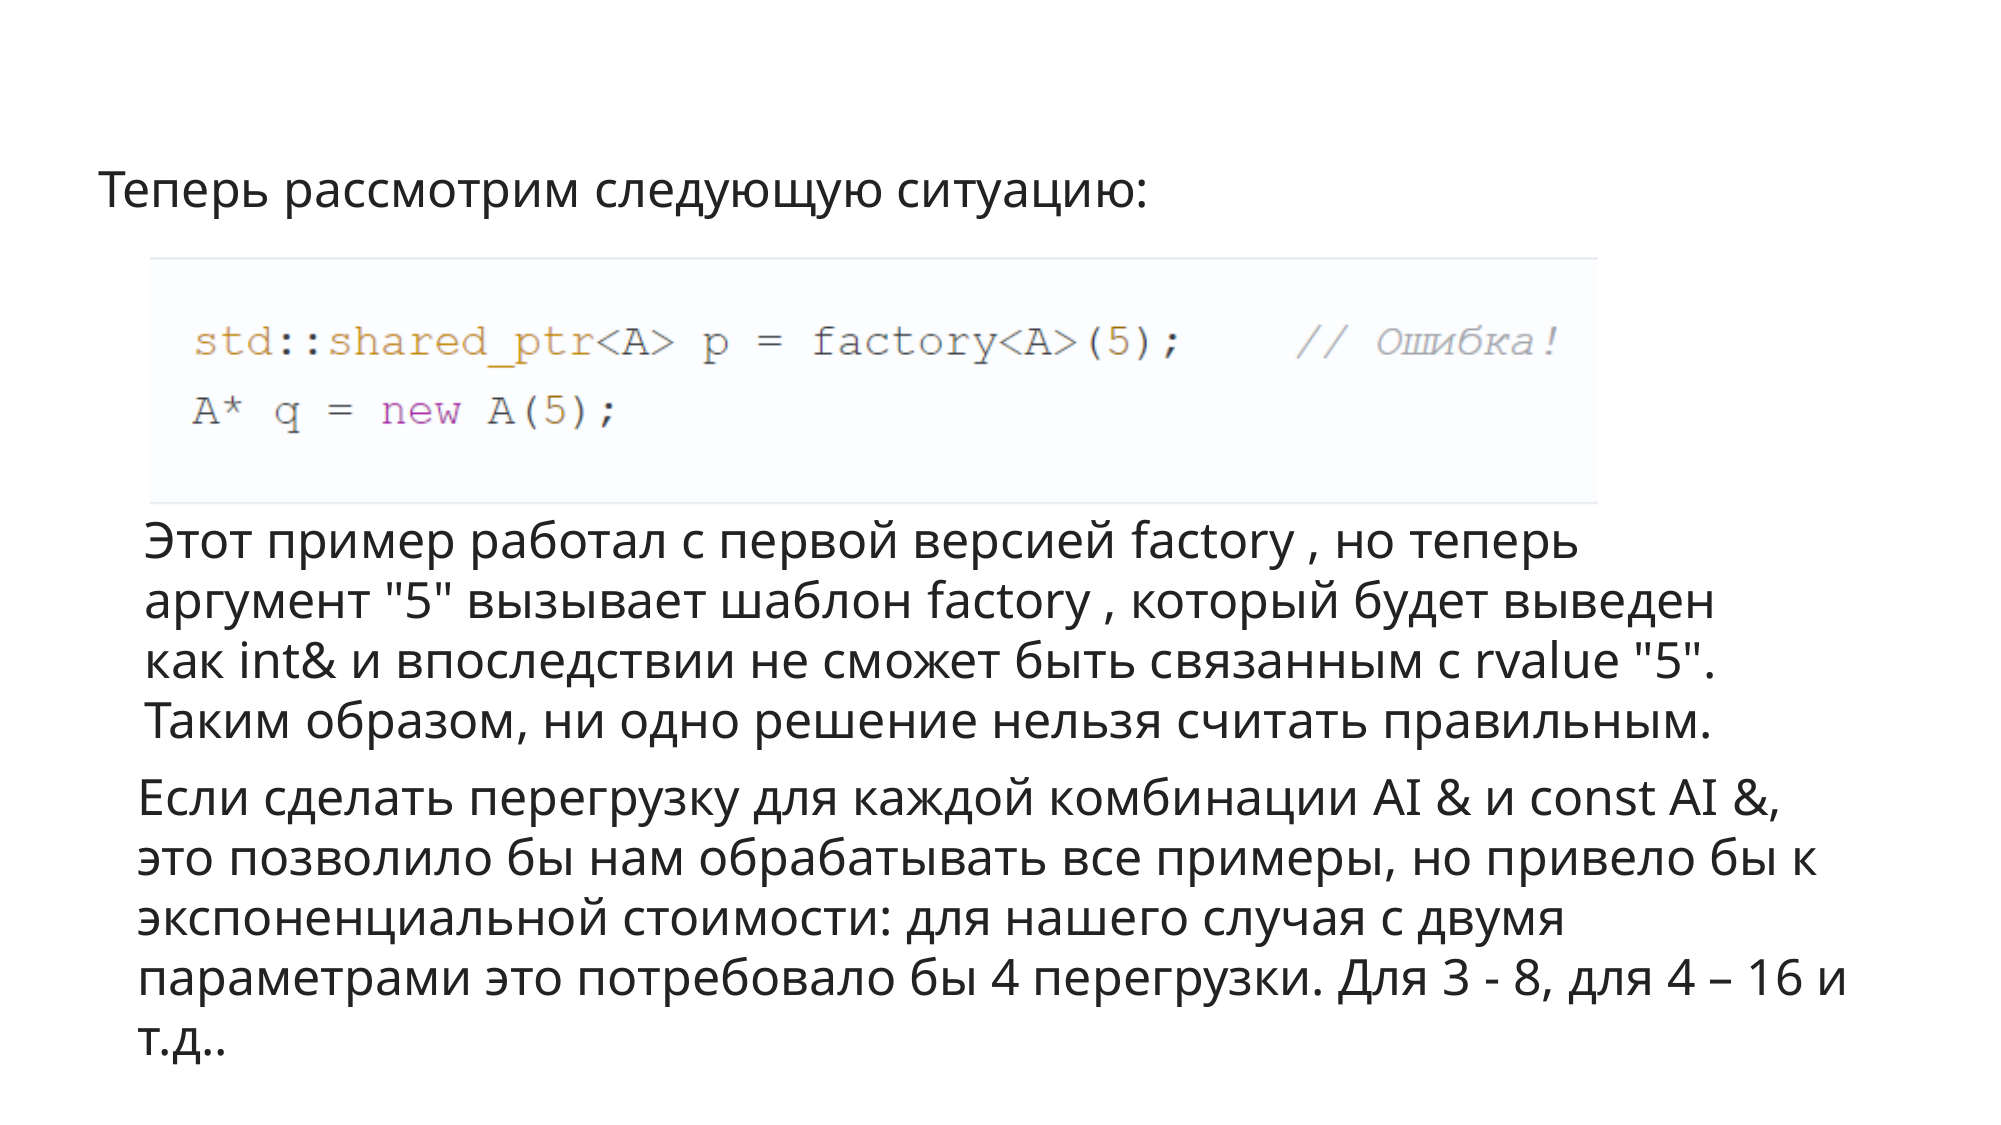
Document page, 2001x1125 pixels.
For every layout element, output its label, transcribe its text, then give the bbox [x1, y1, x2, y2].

text_box Теперь рассмотрим следующую ситуацию: [83, 149, 1165, 225]
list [149, 215, 1598, 551]
text_box Этот пример работал с первой версией factory , но теперь аргумент "5" вызывает шаблон factory , который будет выведен как int& и впоследствии не сможет быть связанным с rvalue "5". Таким образом, ни одно решение нельзя считать правильным. [129, 500, 1739, 756]
text_box Если сделать перегрузку для каждой комбинации AI & и const AI &, это позволило бы нам обрабатывать все примеры, но привело бы к экспоненциальной стоимости: для нашего случая с двумя параметрами это потребовало бы 4 перегрузки. Для 3 - 8, для 4 – 16 и т.д.. [122, 758, 1878, 1073]
